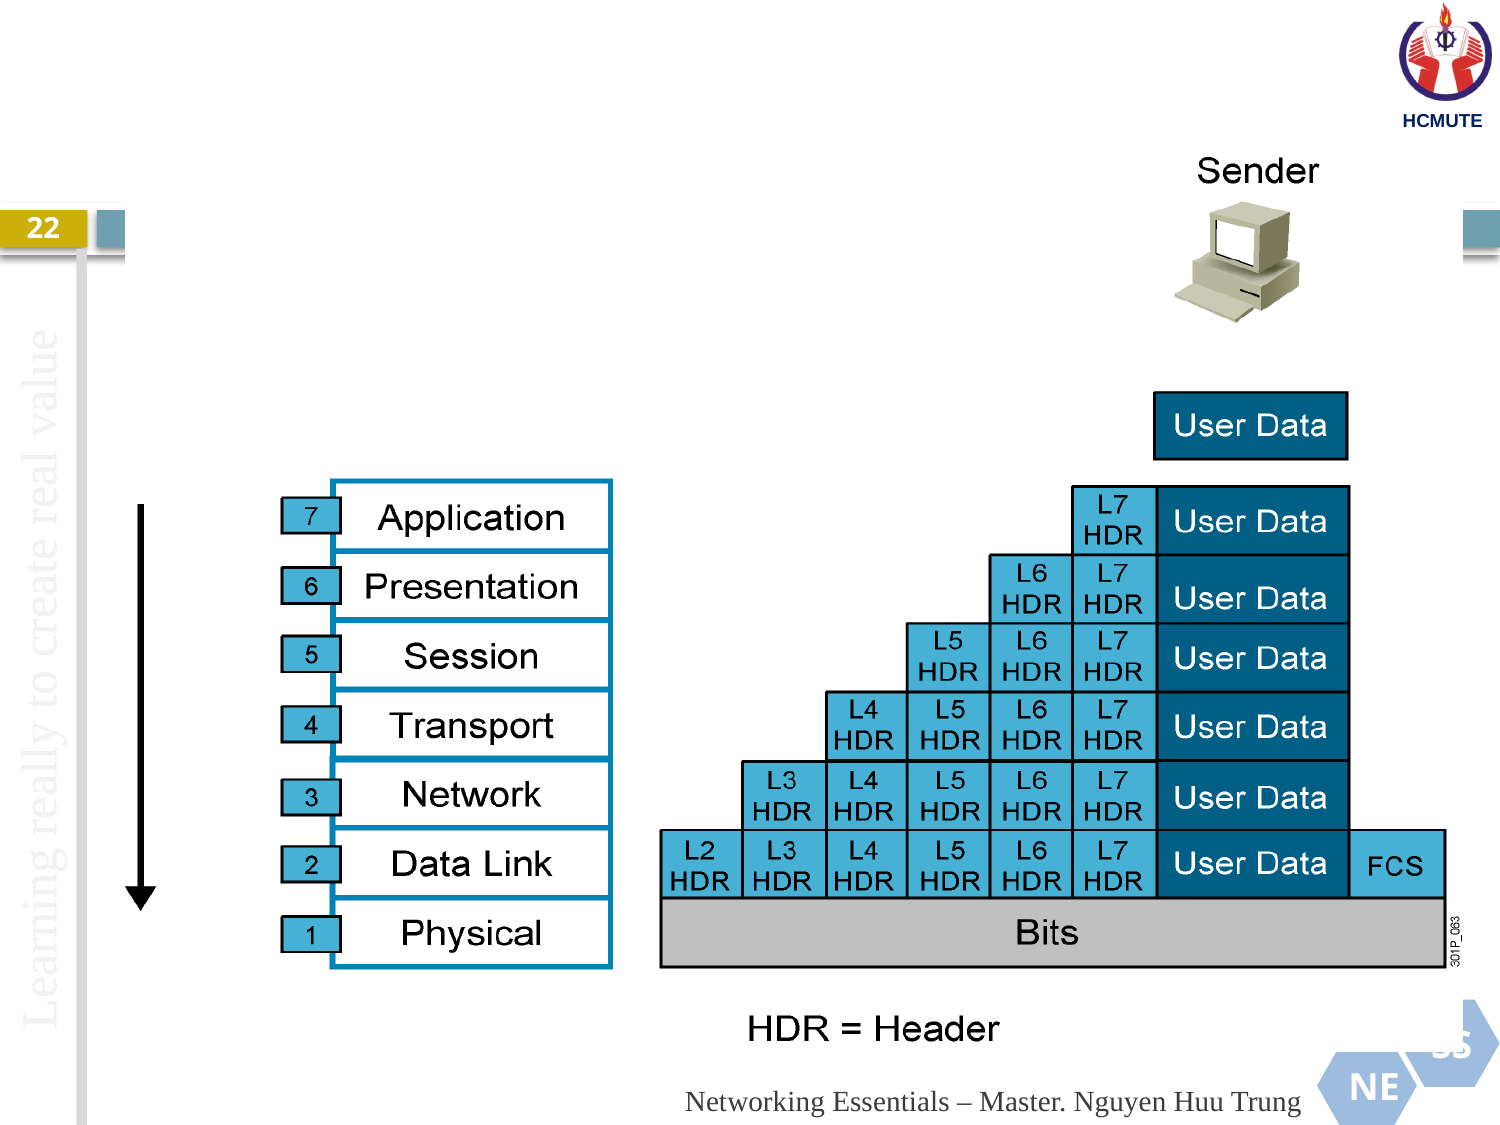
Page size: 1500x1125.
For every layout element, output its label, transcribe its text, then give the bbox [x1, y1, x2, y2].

picture [1399, 2, 1492, 101]
picture [124, 151, 1463, 1053]
slide_number 22 [0, 208, 87, 249]
footer Networking Essentials – Master. Nguyen Huu Trung [427, 1069, 1317, 1125]
title Data Encapsulation [100, 37, 1438, 200]
